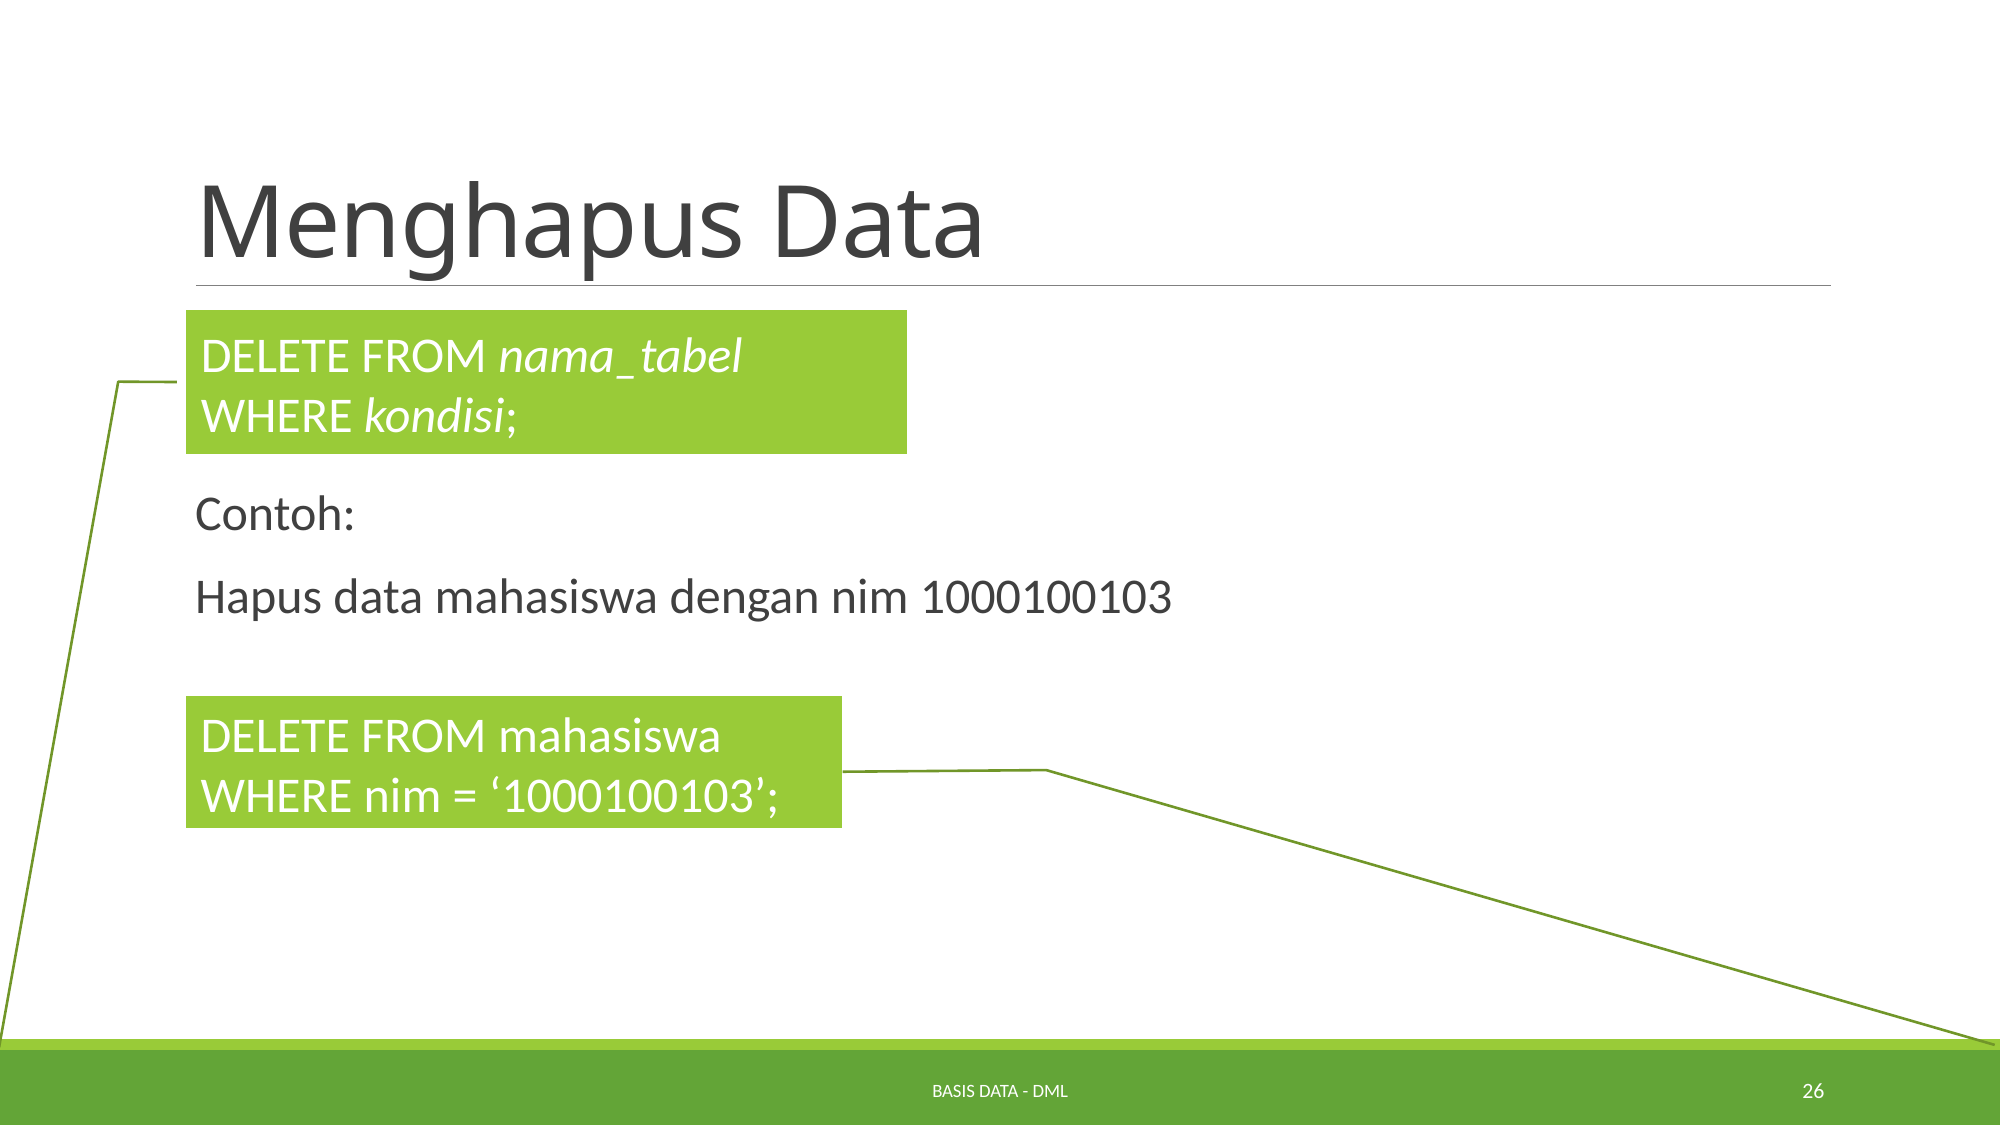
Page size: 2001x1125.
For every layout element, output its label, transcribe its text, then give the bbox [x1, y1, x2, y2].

text_box DELETE FROM nama_tabel WHERE kondisi; [0, 380, 177, 1048]
text_box DELETE FROM mahasiswa WHERE nim = ‘1000100103’; [186, 696, 1996, 1047]
list Contoh: Hapus data mahasiswa dengan nim 1000100103 [180, 479, 1830, 634]
title Menghapus Data [180, 47, 1830, 285]
text_box DELETE FROM nama_tabel WHERE kondisi; [186, 310, 907, 454]
footer Basis Data - DML [604, 1059, 1396, 1120]
slide_number 26 [1624, 1059, 1840, 1120]
